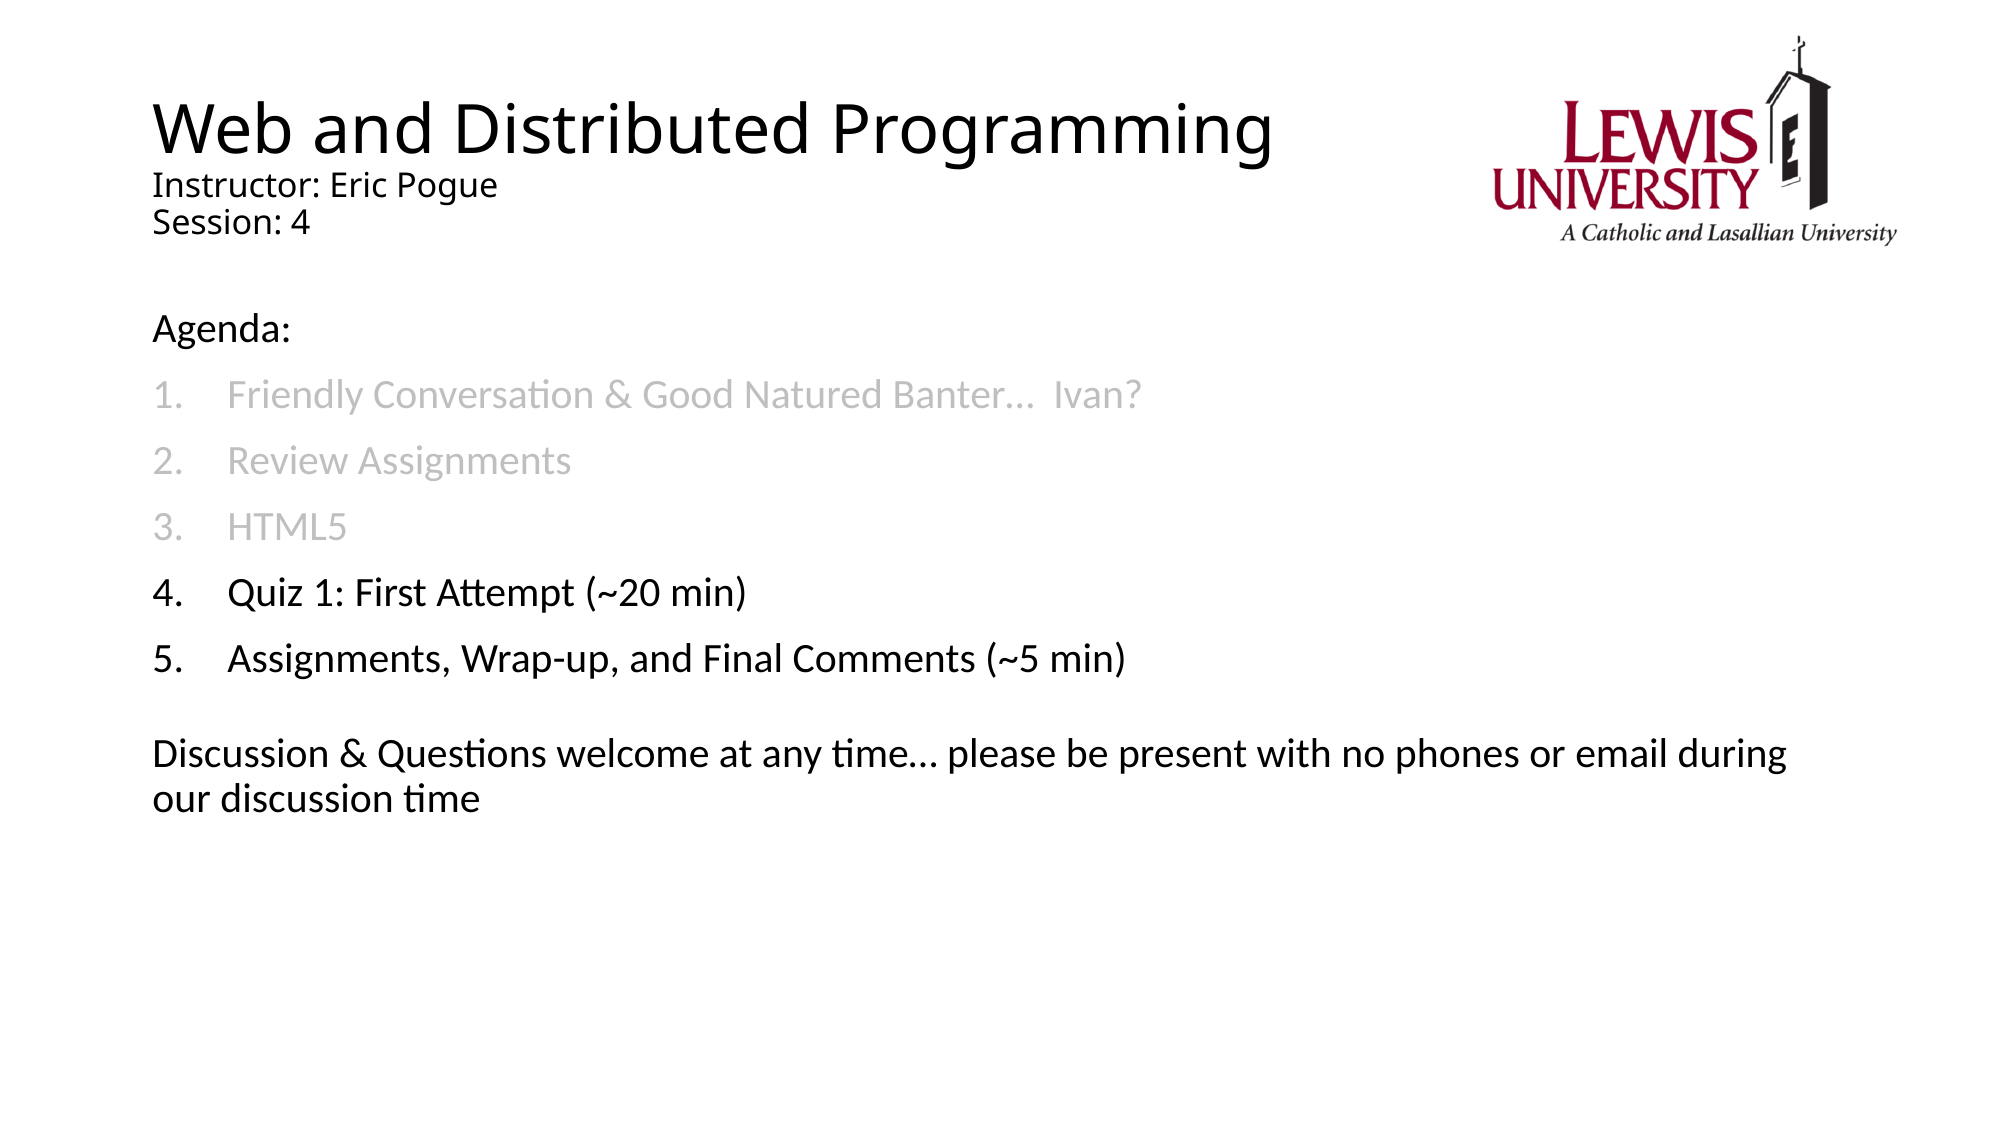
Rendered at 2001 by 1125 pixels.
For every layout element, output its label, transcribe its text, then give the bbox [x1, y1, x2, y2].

title Web and Distributed Programming Instructor: Eric Pogue Session: 4 [137, 59, 1330, 278]
list Agenda: Friendly Conversation & Good Natured Banter… Ivan? Review Assignments HTML5 Quiz 1: First Attempt (~20 min) Assignments, Wrap-up, and Final Comments (~5 min) Discussion & Questions welcome at any time… please be present with no phones or email during our discussion time [137, 299, 1863, 1014]
picture [1466, 25, 1903, 250]
